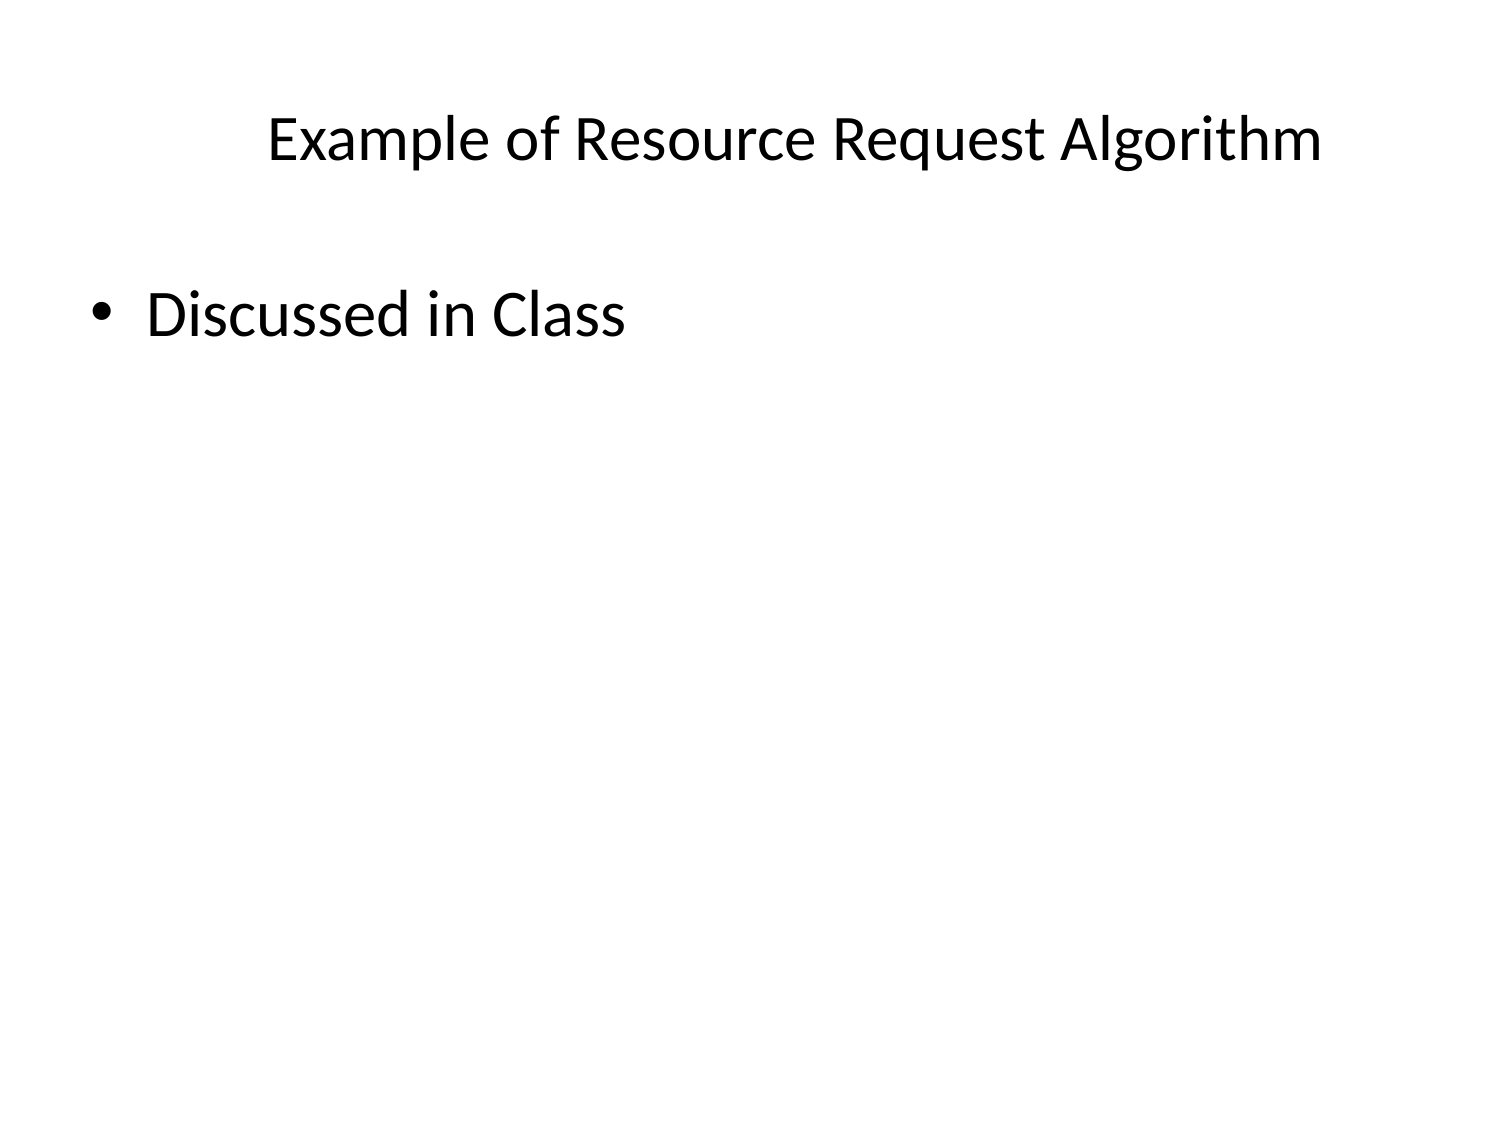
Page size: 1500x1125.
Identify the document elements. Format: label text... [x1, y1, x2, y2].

title Example of Resource Request Algorithm [167, 87, 1425, 183]
list Discussed in Class [75, 262, 1425, 1005]
